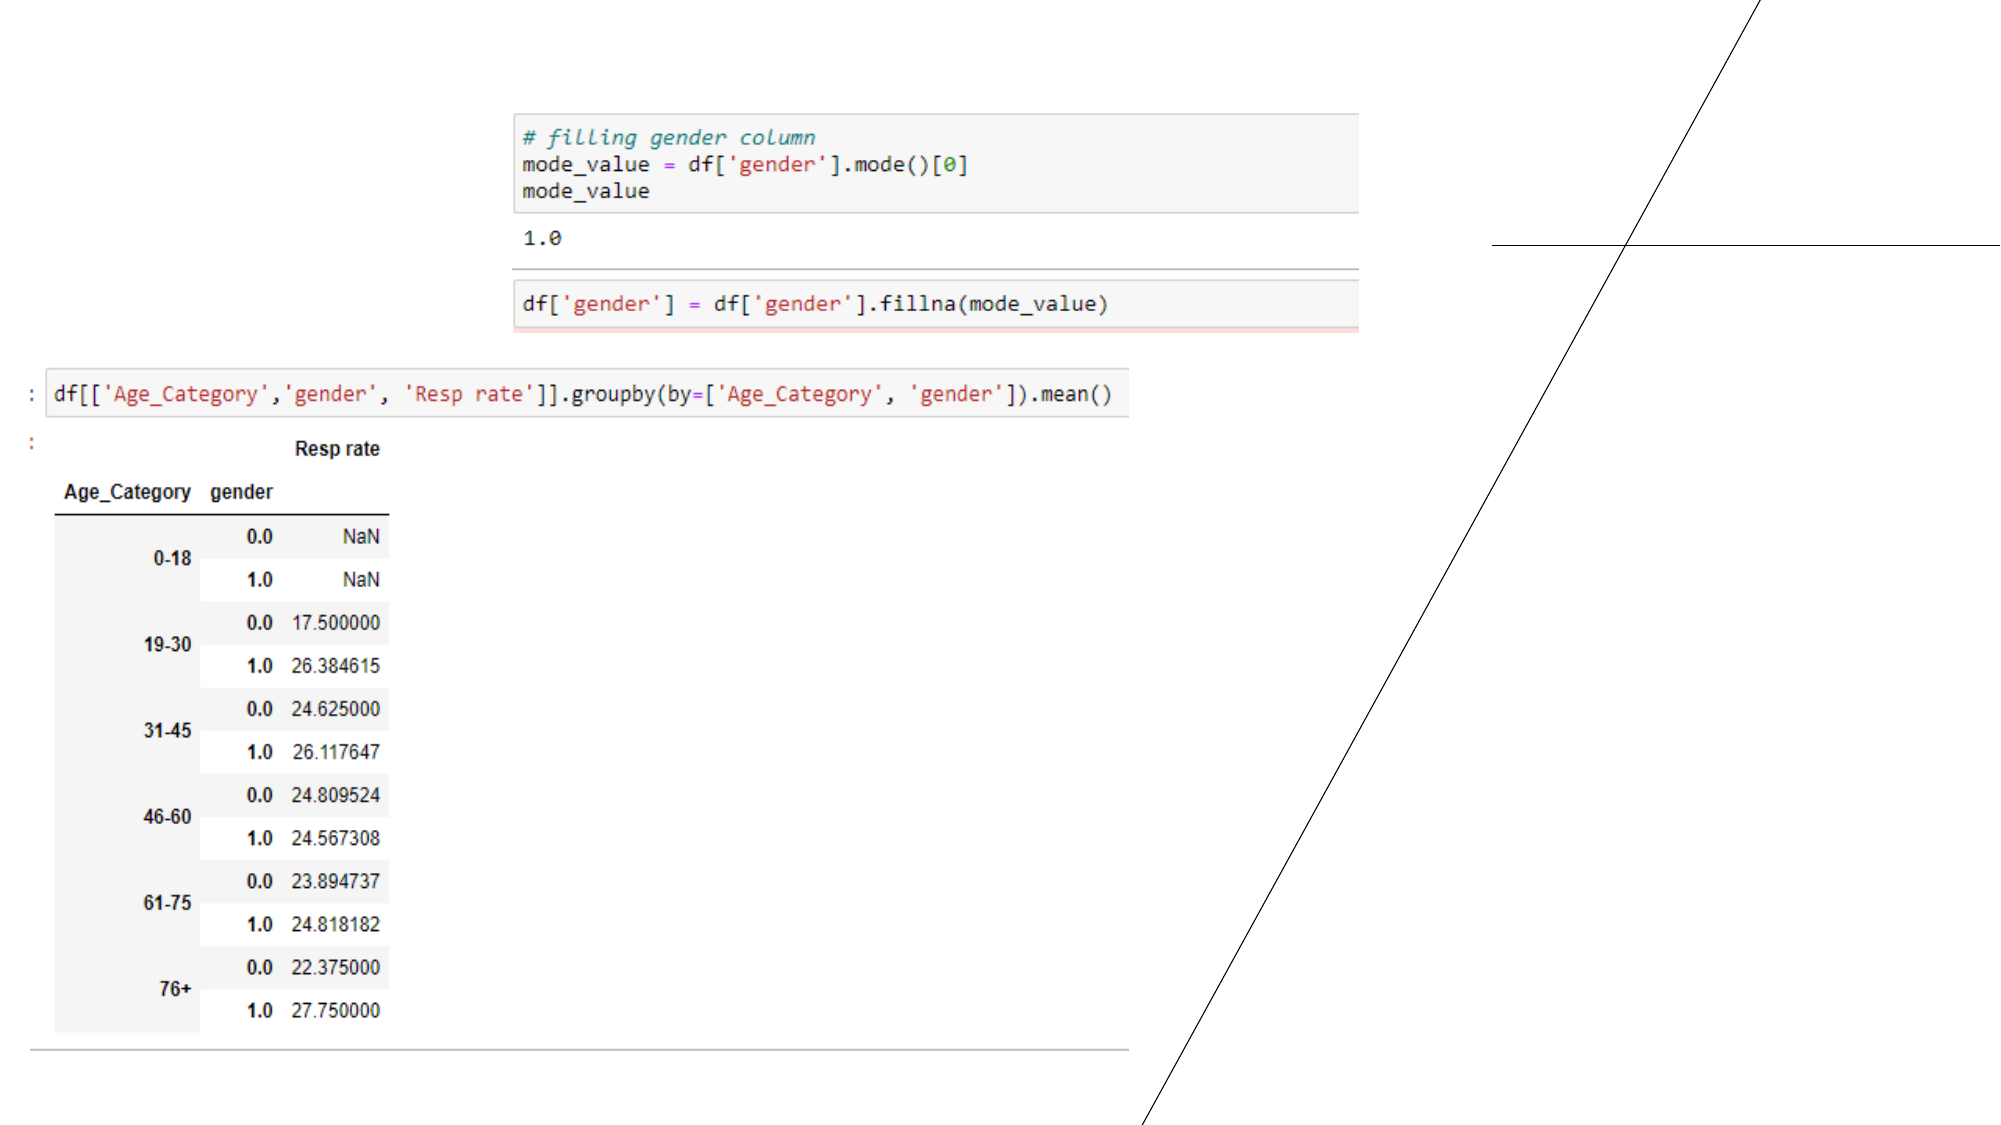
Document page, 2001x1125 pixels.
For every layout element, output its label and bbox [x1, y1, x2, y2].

picture [29, 360, 1129, 1056]
picture [512, 112, 1359, 333]
